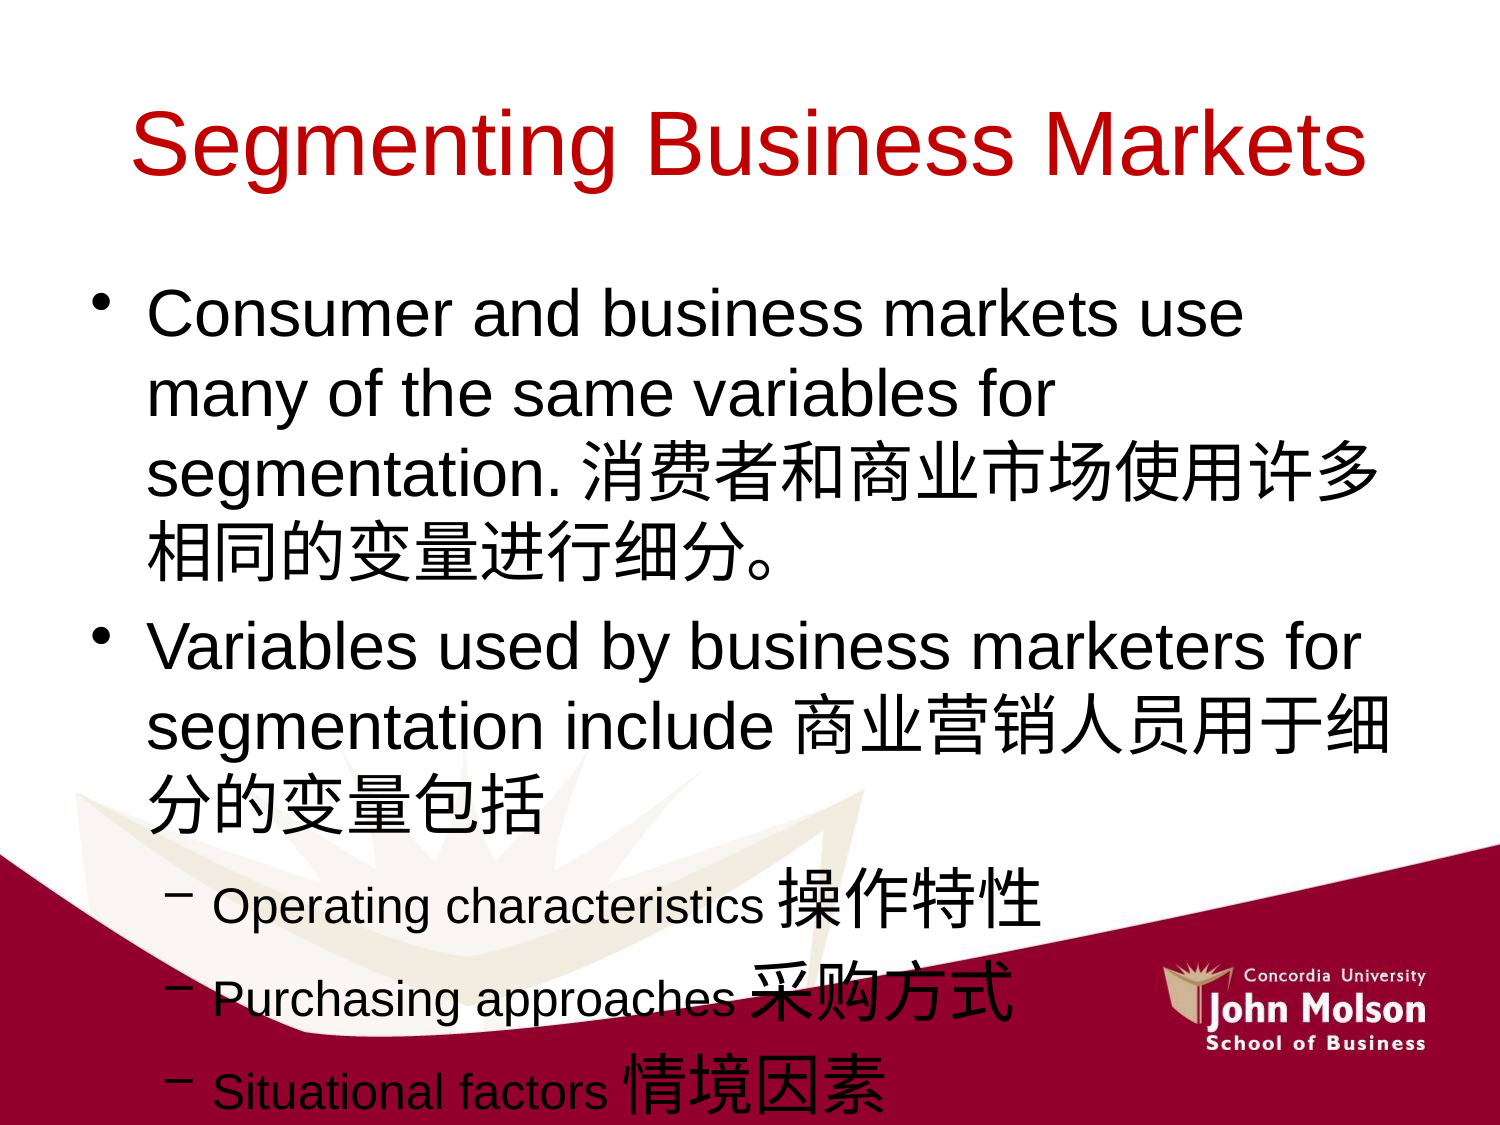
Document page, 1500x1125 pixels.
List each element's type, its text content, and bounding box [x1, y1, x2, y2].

picture [0, 0, 1500, 1125]
title Segmenting Business Markets [74, 44, 1426, 233]
list Consumer and business markets use many of the same variables for segmentation.消费者和商业市场使用许多相同的变量进行细分。 Variables used by business marketers for segmentation include商业营销人员用于细分的变量包括 Operating characteristics操作特性 Purchasing approaches采购方式 Situational factors情境因素 Personal characteristics人物的特征 [74, 262, 1426, 1125]
